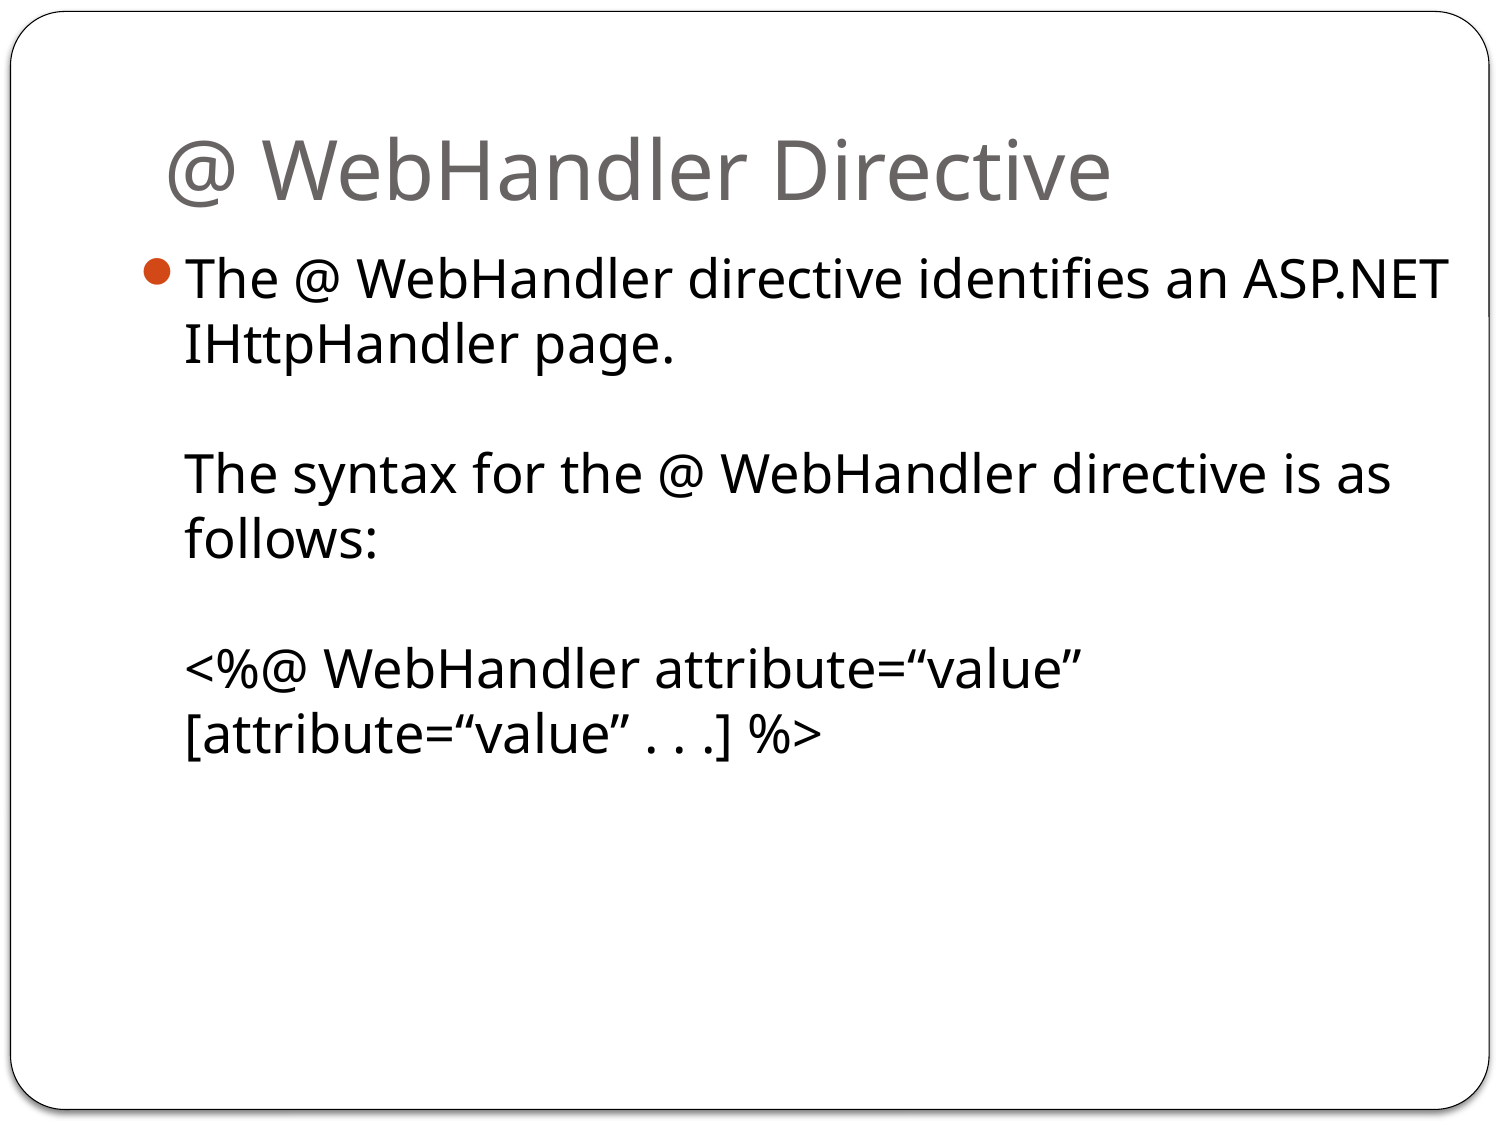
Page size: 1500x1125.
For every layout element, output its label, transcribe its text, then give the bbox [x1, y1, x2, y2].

list The @ WebHandler directive identifies an ASP.NET IHttpHandler page. The syntax for the @ WebHandler directive is as follows: <%@ WebHandler attribute=“value” [attribute=“value” . . .] %> [125, 237, 1500, 988]
title @ WebHandler Directive [150, 45, 1425, 233]
